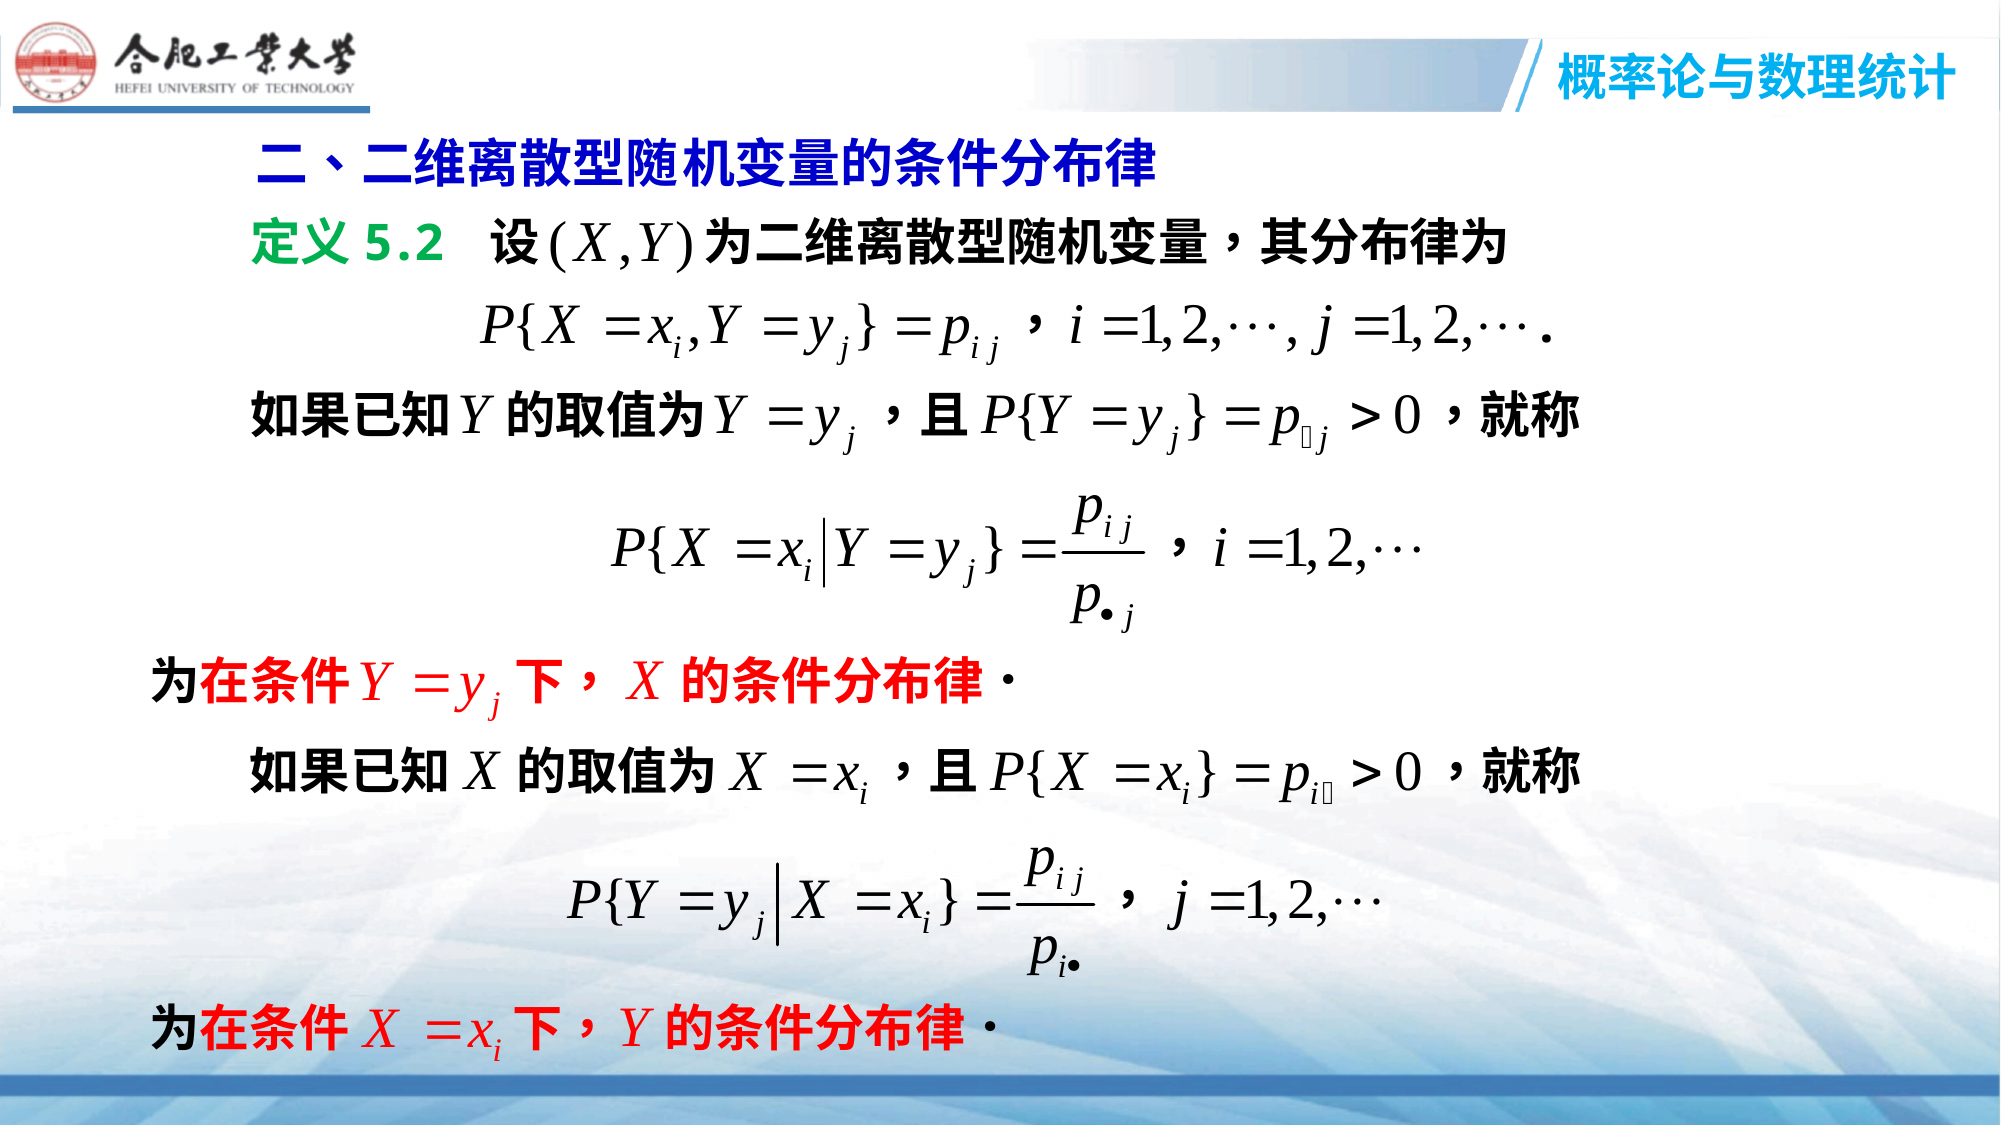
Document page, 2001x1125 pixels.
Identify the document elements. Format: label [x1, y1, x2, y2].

picture [0, 0, 2001, 1125]
text_box [149, 208, 1883, 733]
text_box [149, 732, 1796, 1098]
text_box [255, 130, 1713, 208]
